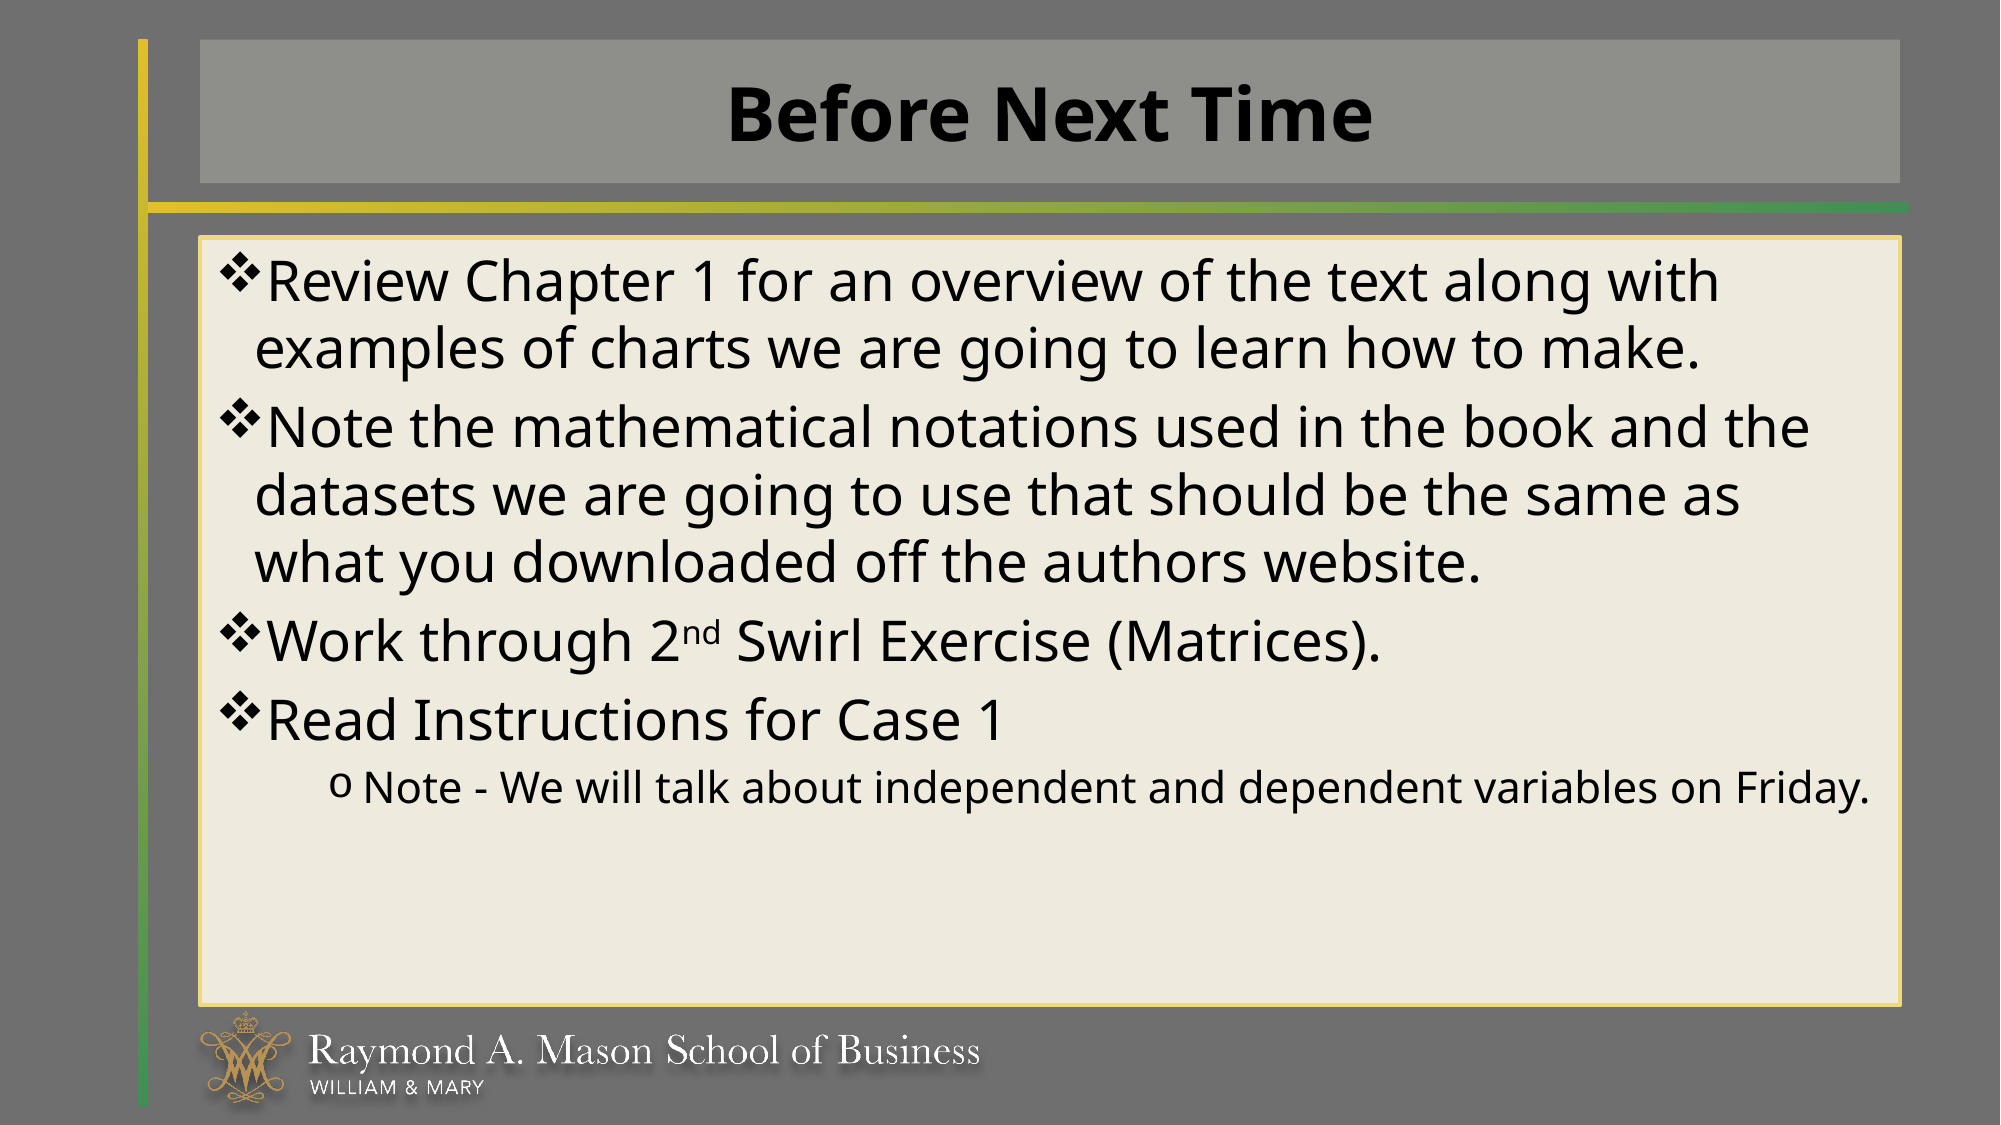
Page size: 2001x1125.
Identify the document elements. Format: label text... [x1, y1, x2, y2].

title Before Next Time [200, 39, 1900, 184]
list Review Chapter 1 for an overview of the text along with examples of charts we are going to learn how to make. Note the mathematical notations used in the book and the datasets we are going to use that should be the same as what you downloaded off the authors website. Work through 2nd Swirl Exercise (Matrices). Read Instructions for Case 1 Note - We will talk about independent and dependent variables on Friday. [198, 235, 1902, 1007]
picture [200, 1011, 979, 1103]
